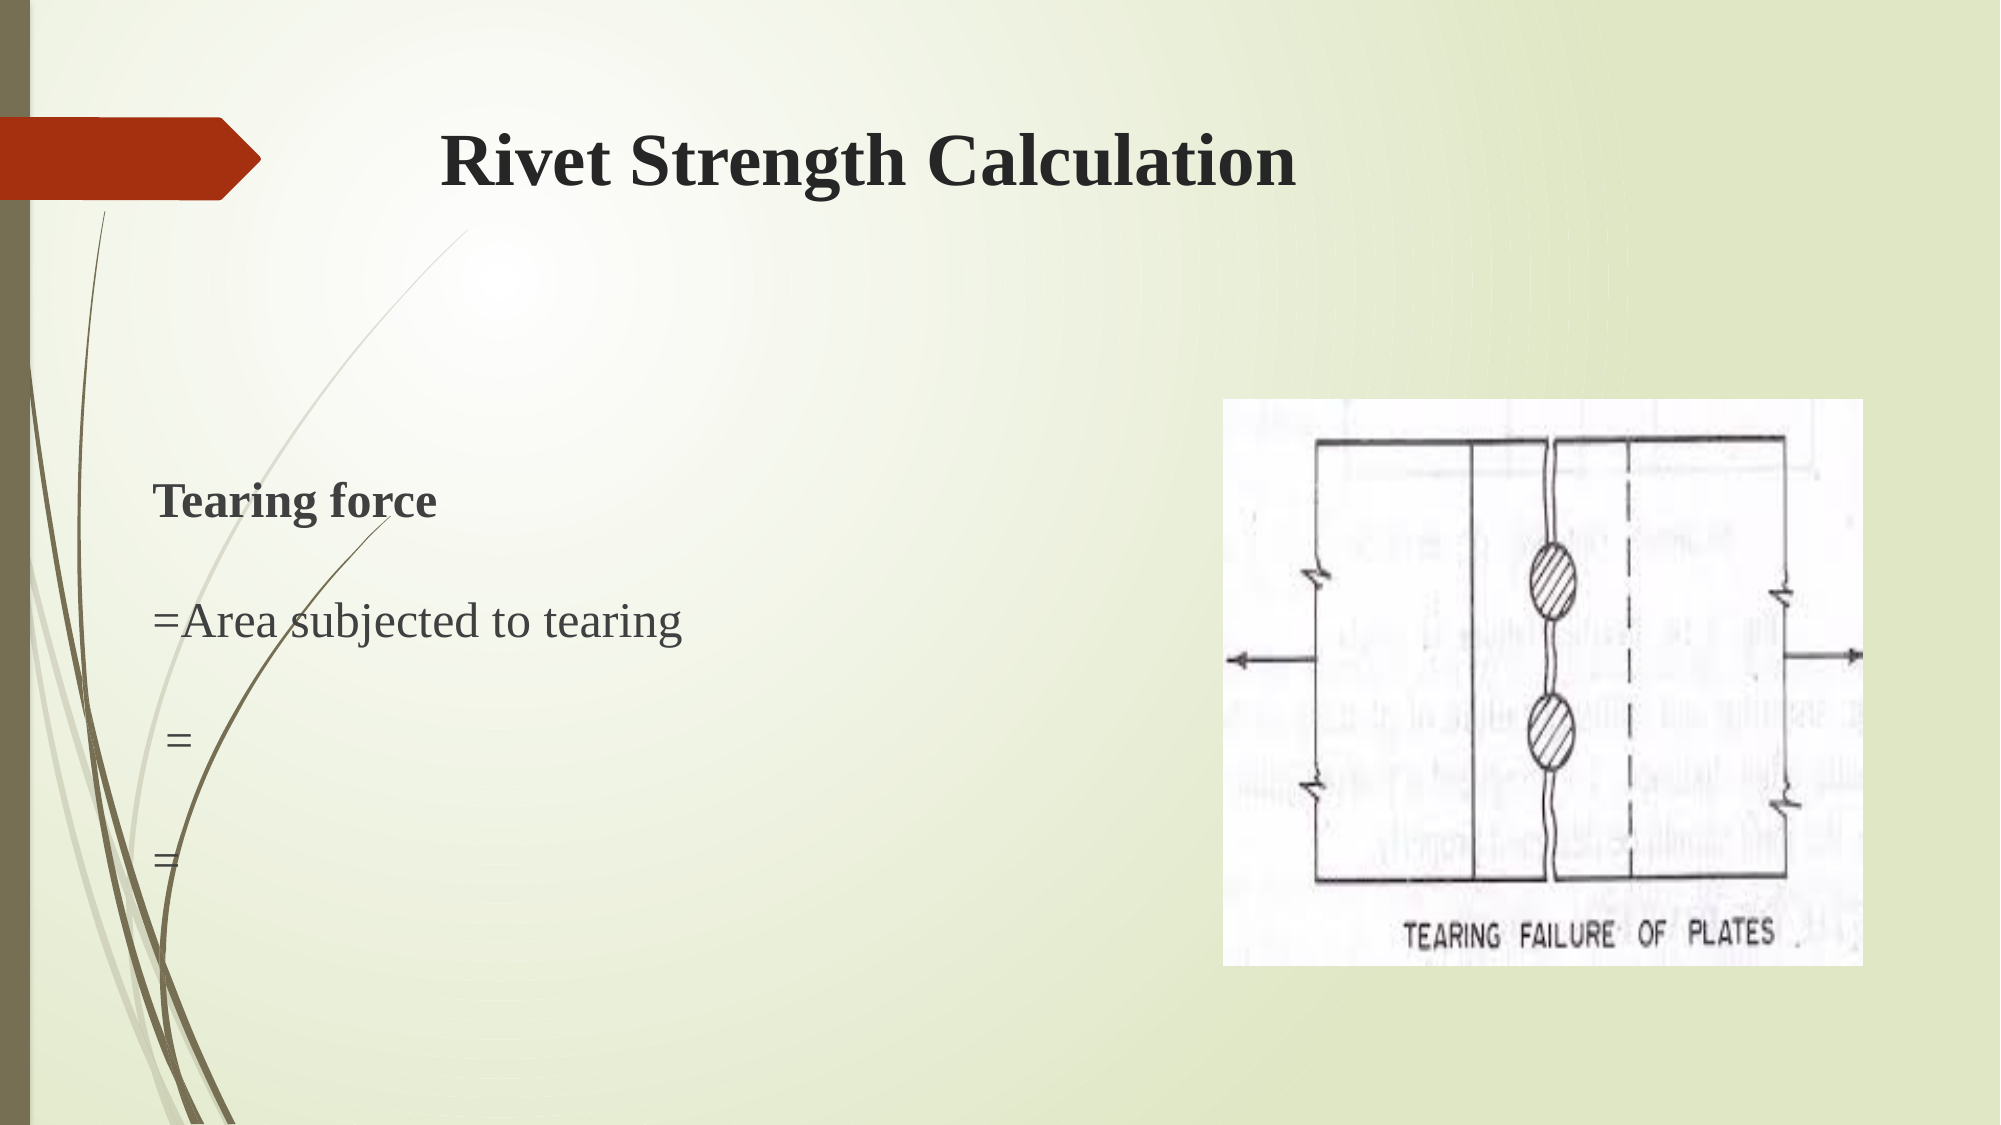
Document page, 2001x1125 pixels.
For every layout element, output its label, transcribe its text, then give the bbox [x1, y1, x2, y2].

title Rivet Strength Calculation [425, 102, 1888, 313]
picture [1223, 399, 1863, 967]
